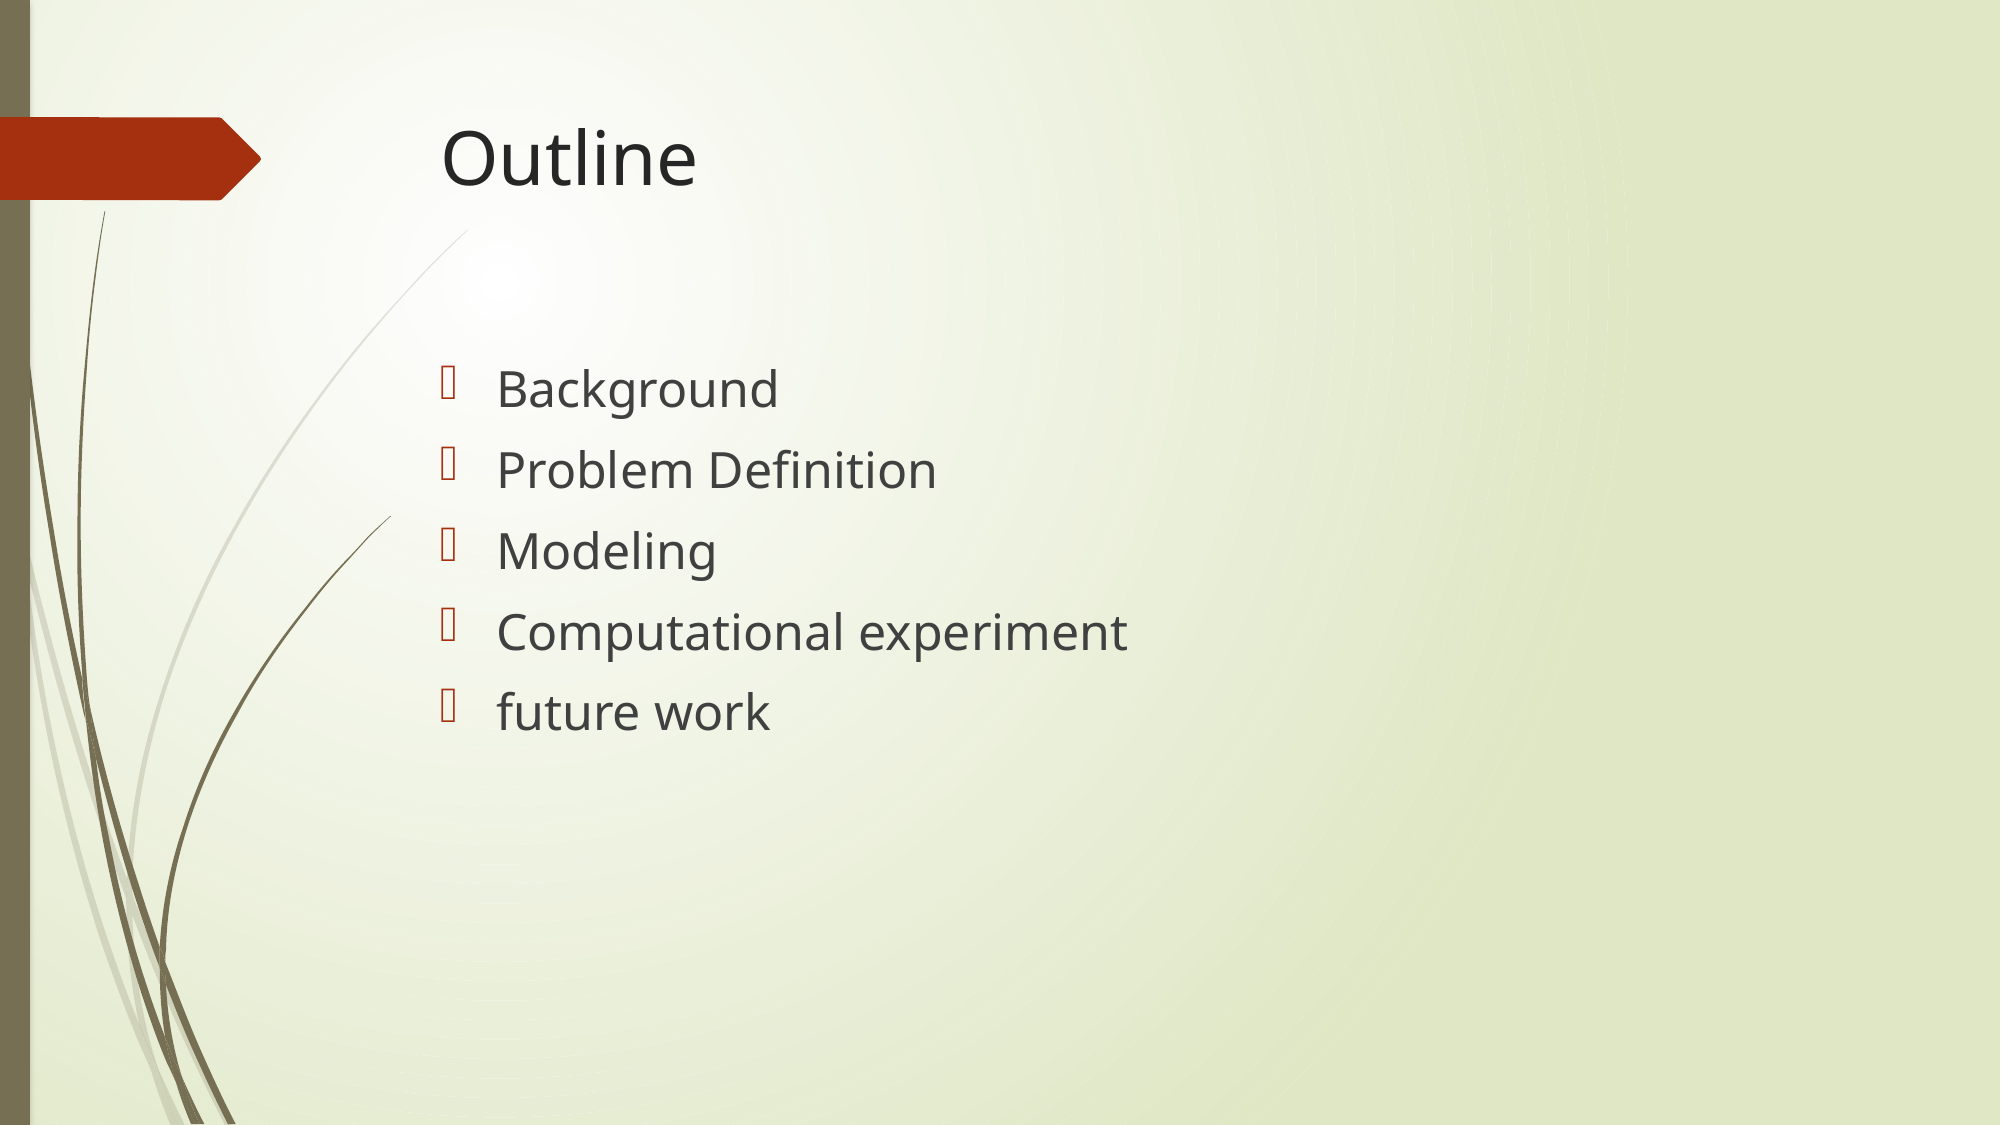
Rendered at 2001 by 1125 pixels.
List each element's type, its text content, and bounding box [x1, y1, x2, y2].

title Outline [425, 102, 1888, 313]
list Background Problem Definition Modeling Computational experiment future work [424, 350, 1888, 970]
